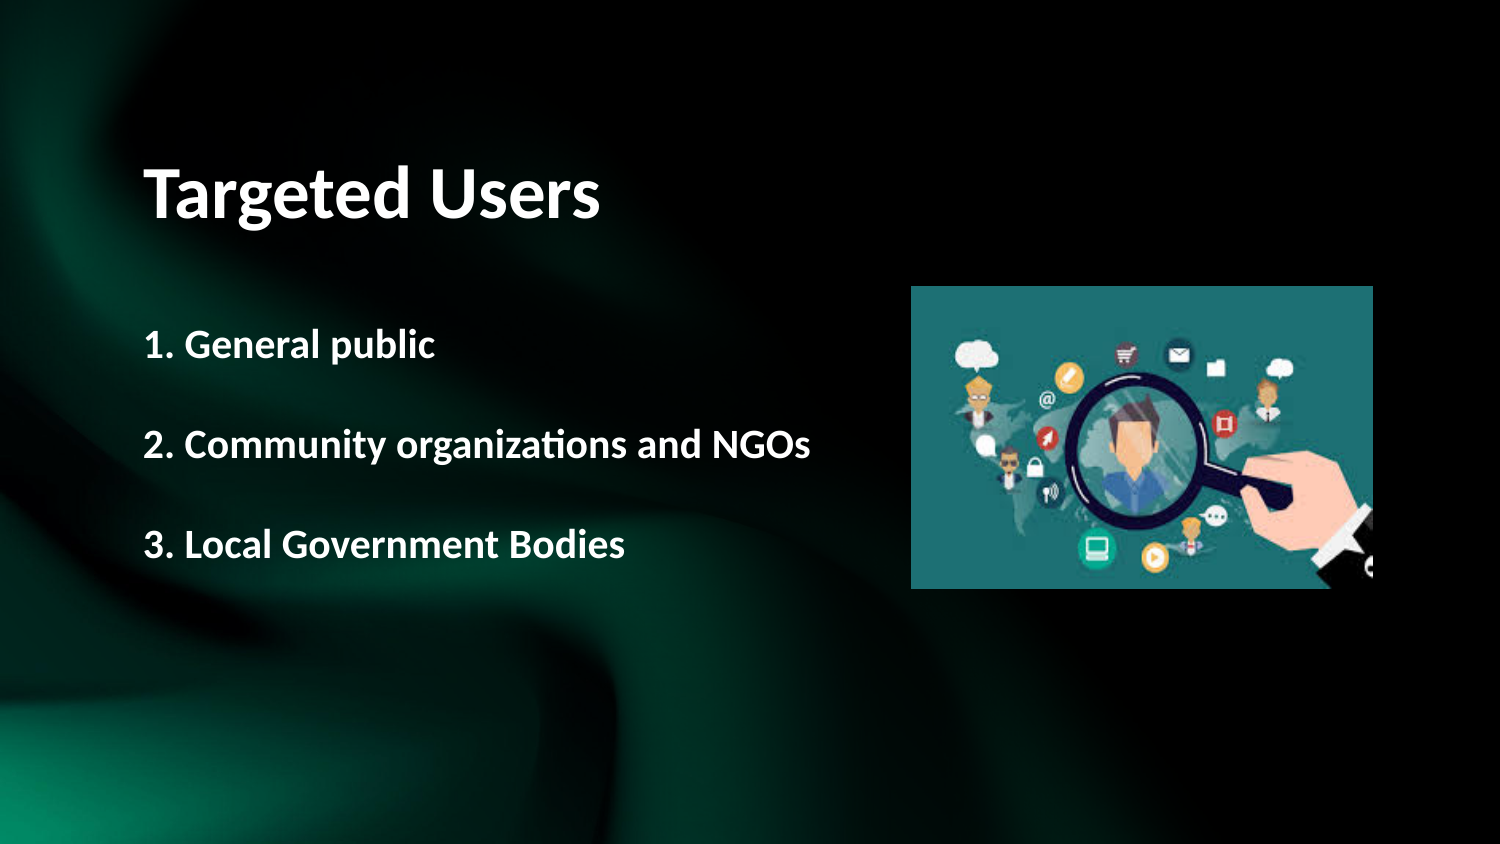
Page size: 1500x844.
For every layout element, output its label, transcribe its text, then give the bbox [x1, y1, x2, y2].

picture [0, 0, 1500, 844]
title Targeted Users [128, 128, 1189, 217]
text_box 1. General public 2. Community organizations and NGOs 3. Local Government Bodies [128, 309, 1062, 625]
